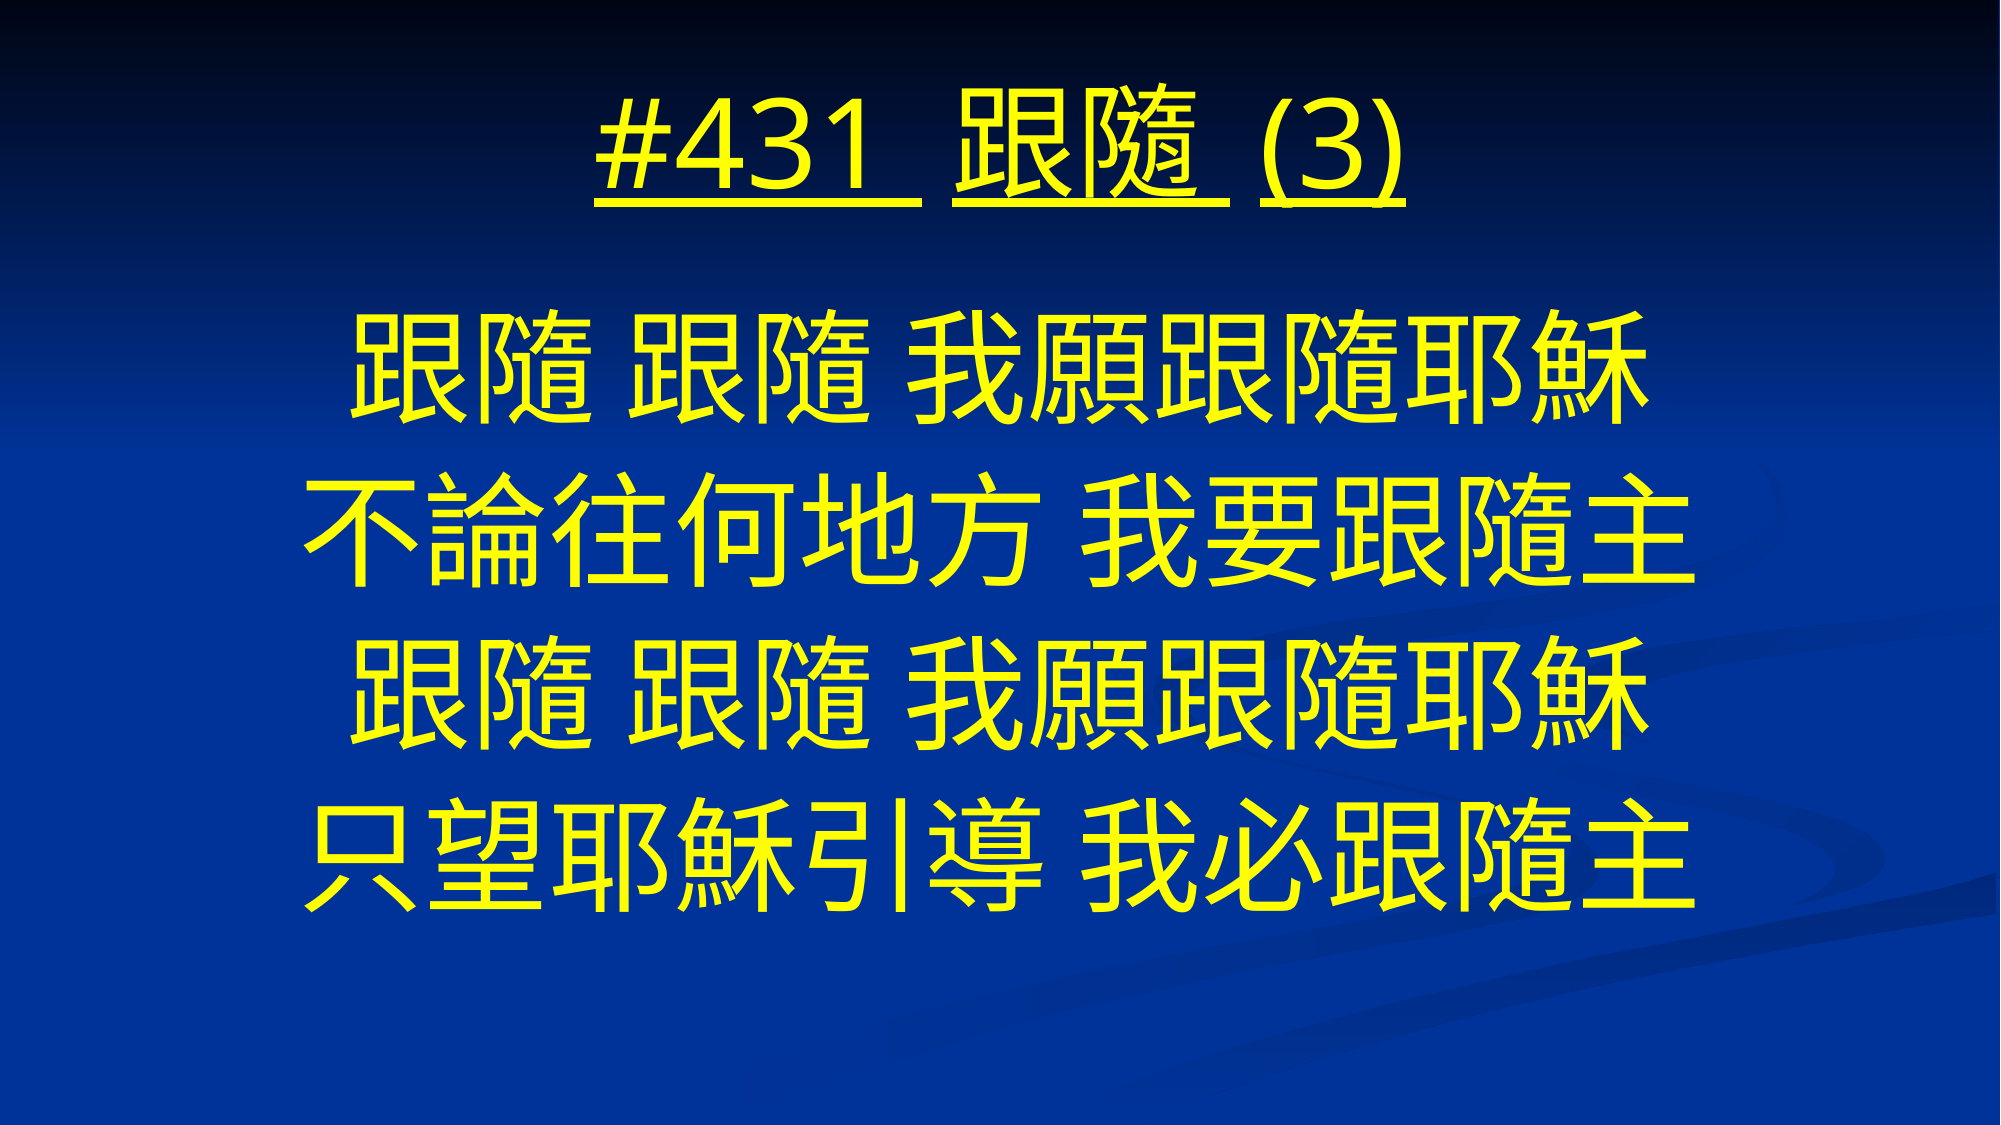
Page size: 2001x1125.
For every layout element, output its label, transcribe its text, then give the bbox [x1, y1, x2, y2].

title #431 跟隨 (3) [99, 45, 1900, 233]
list 跟隨 跟隨 我願跟隨耶穌 不論往何地方 我要跟隨主 跟隨 跟隨 我願跟隨耶穌 只望耶穌引導 我必跟隨主 [54, 282, 1945, 1025]
